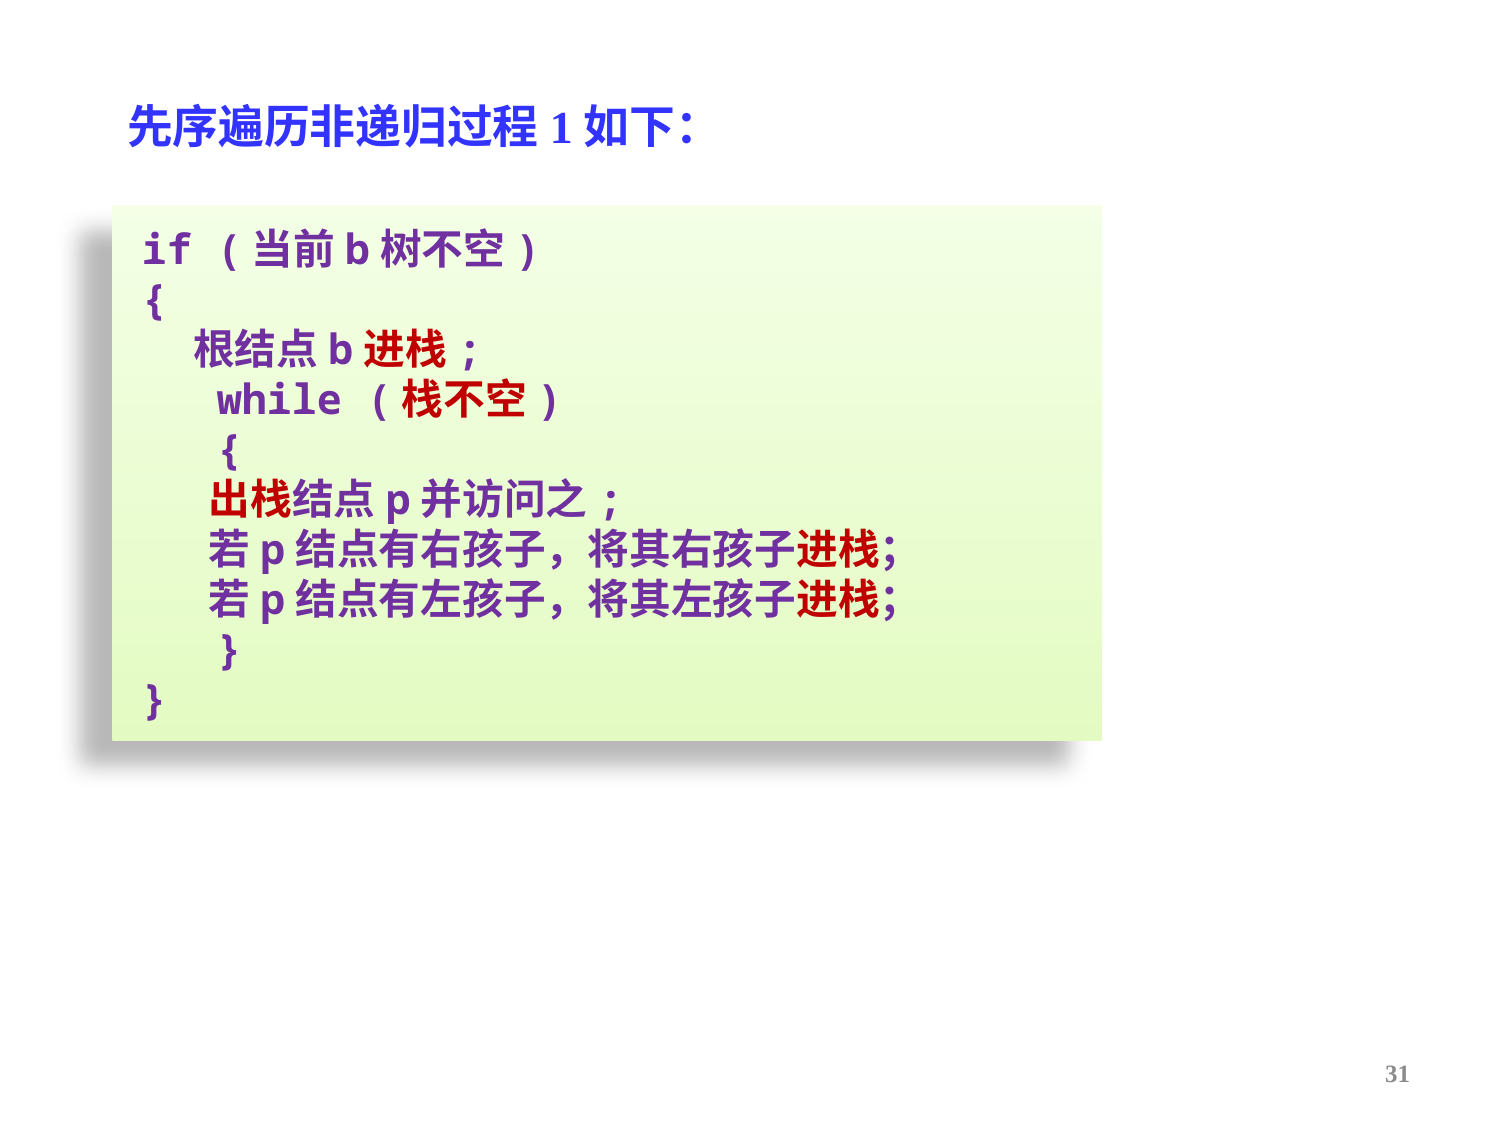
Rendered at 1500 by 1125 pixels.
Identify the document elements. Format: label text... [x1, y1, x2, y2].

slide_number 31 [1074, 1042, 1425, 1103]
text_box if (当前b树不空) { 根结点b进栈; while (栈不空) { 出栈结点p并访问之; 若p结点有右孩子，将其右孩子进栈； 若p结点有左孩子，将其左孩子进栈； } } [111, 204, 1102, 741]
text_box 先序遍历非递归过程1如下： [112, 90, 1008, 160]
